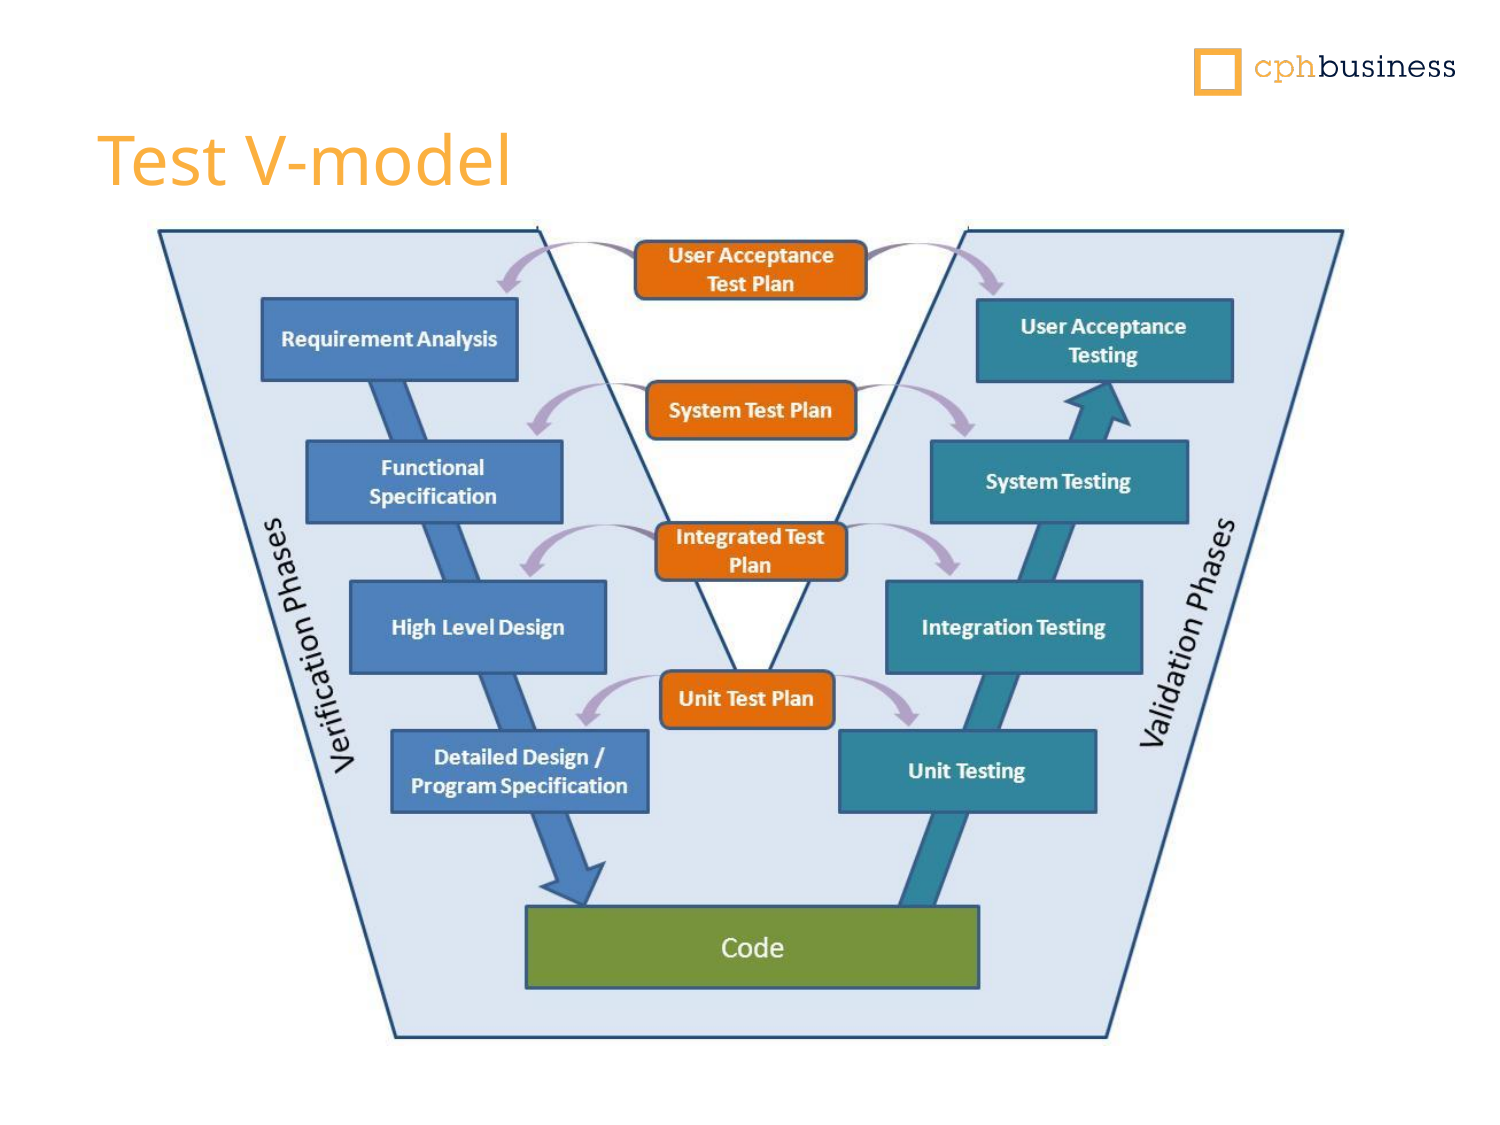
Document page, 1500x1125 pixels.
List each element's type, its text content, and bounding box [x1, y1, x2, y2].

picture [1147, 1, 1500, 143]
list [147, 219, 1349, 1046]
list Test V-model [83, 109, 1411, 298]
